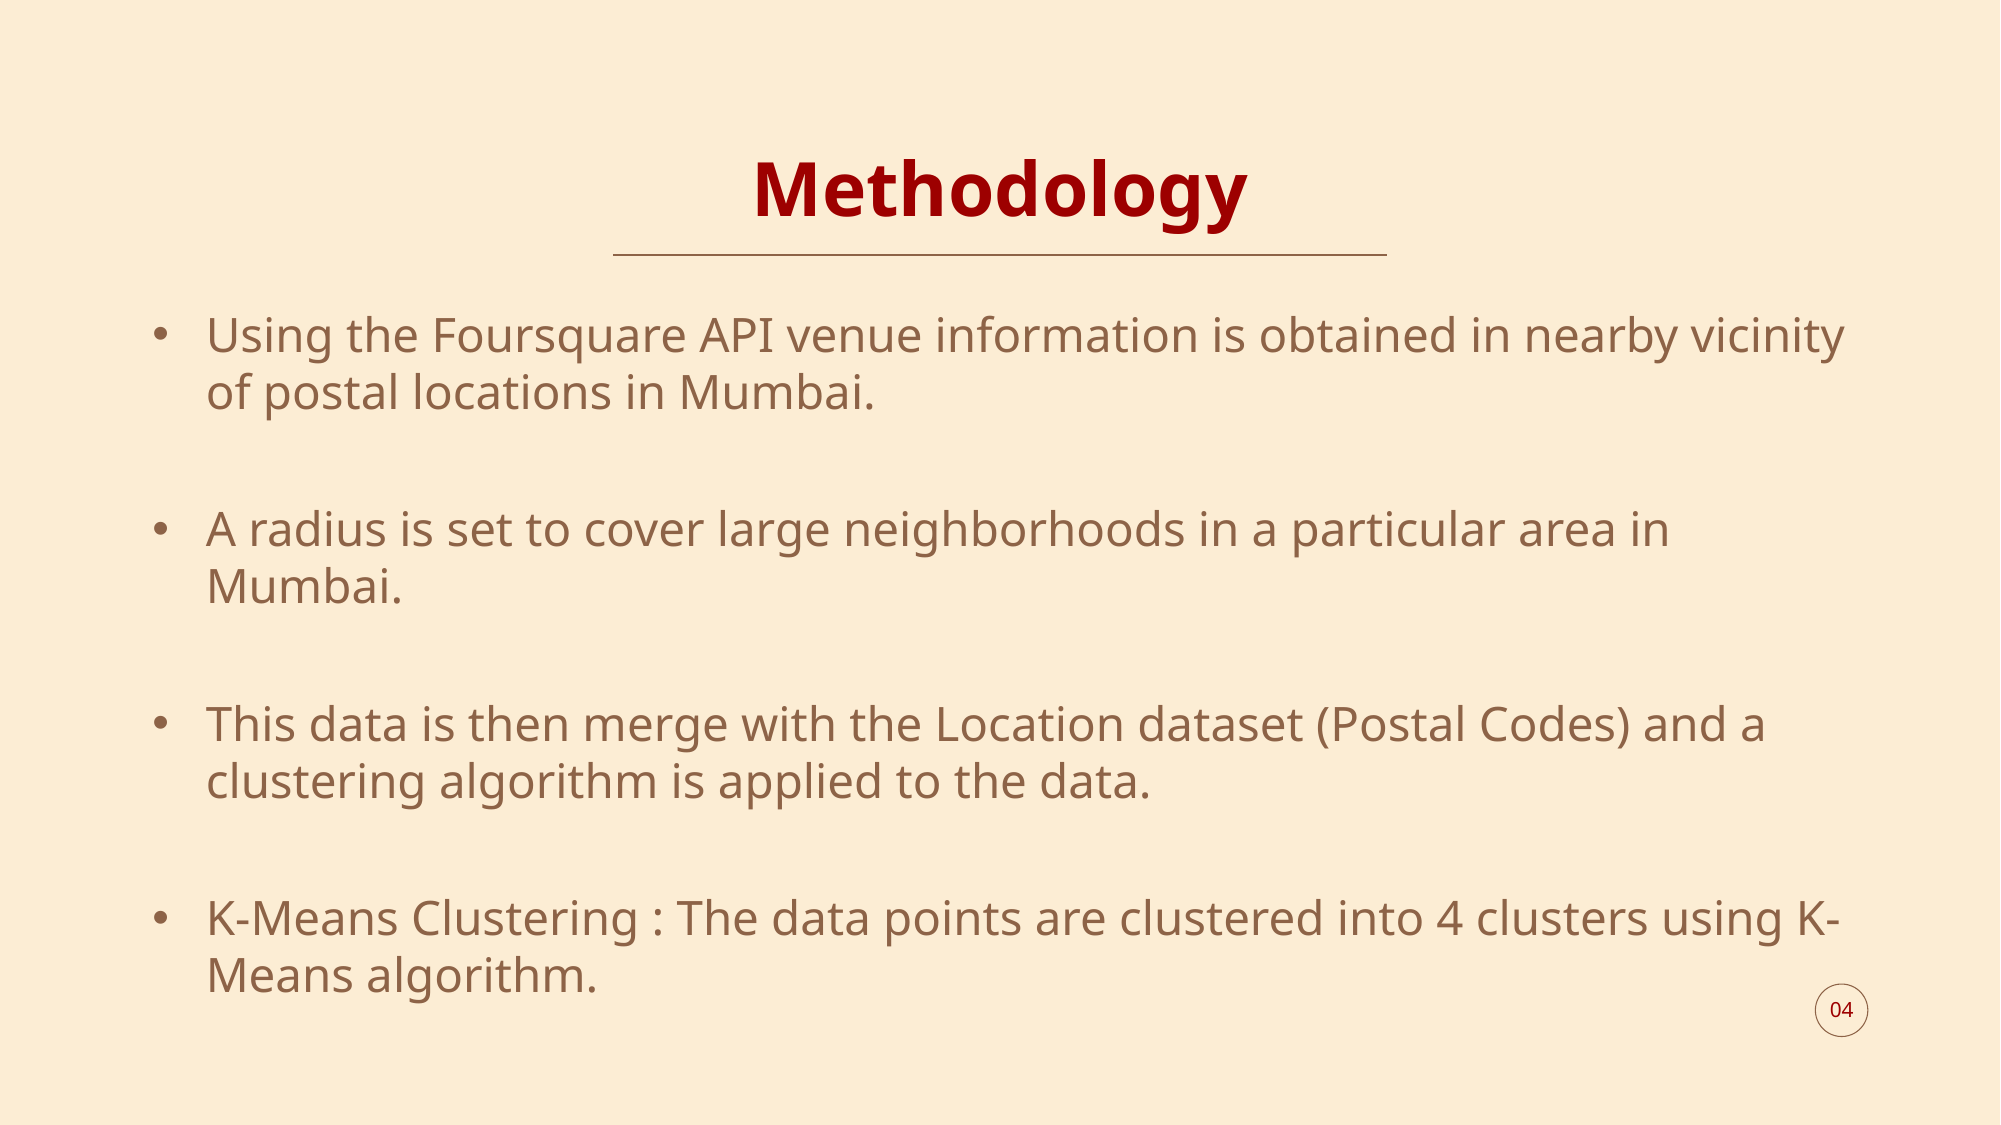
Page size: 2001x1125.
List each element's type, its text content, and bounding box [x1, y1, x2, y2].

title Methodology [137, 124, 1863, 240]
list Using the Foursquare API venue information is obtained in nearby vicinity of postal locations in Mumbai. A radius is set to cover large neighborhoods in a particular area in Mumbai. This data is then merge with the Location dataset (Postal Codes) and a clustering algorithm is applied to the data. K-Means Clustering : The data points are clustered into 4 clusters using K-Means algorithm. [137, 297, 1872, 1011]
slide_number 04 [1811, 1011, 1872, 1041]
